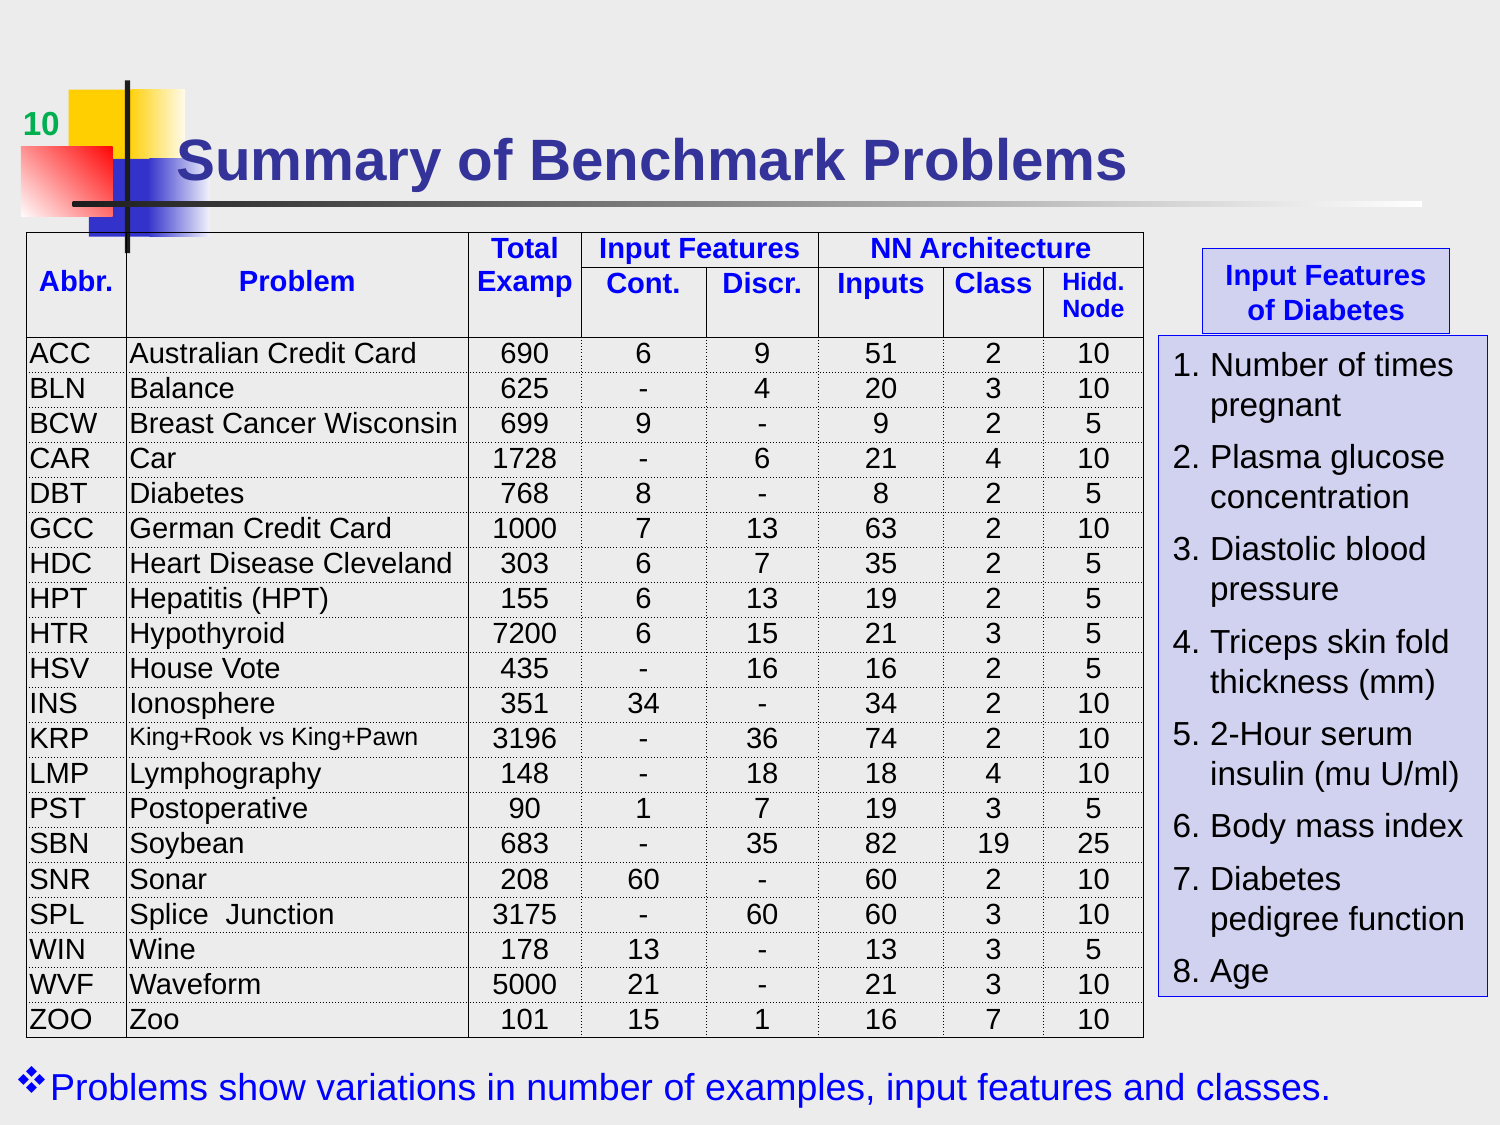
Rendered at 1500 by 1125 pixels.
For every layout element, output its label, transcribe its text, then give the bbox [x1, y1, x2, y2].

table_cell Class [944, 268, 1043, 337]
table_cell 82 [819, 828, 944, 863]
table_cell 10 [1044, 863, 1143, 898]
table_cell 5 [1044, 407, 1143, 442]
table_cell 10 [1044, 372, 1143, 407]
table_cell 8 [581, 477, 706, 512]
table_cell 35 [706, 828, 819, 863]
table_cell 15 [581, 1003, 706, 1037]
table_cell Sonar [127, 863, 468, 898]
table_cell 351 [469, 687, 581, 722]
table_cell HSV [27, 652, 126, 687]
table_cell HTR [27, 617, 126, 652]
table_cell 303 [469, 547, 581, 582]
table_cell BCW [27, 407, 126, 442]
table_cell 690 [469, 338, 581, 372]
table_cell ACC [27, 338, 126, 372]
table_cell 2 [944, 407, 1044, 442]
table_cell 34 [581, 687, 706, 722]
table_header Abbr. [27, 233, 126, 337]
table_cell 10 [1044, 687, 1143, 722]
table_cell - [581, 828, 706, 863]
table_cell 1000 [469, 512, 581, 547]
table_cell - [581, 722, 706, 758]
table_cell PST [27, 793, 126, 828]
table_cell 3 [944, 968, 1044, 1003]
table_cell ZOO [27, 1003, 126, 1037]
table_cell 6 [581, 617, 706, 652]
table_cell 2 [944, 512, 1044, 547]
table_cell 10 [1044, 968, 1143, 1003]
table_cell 34 [819, 687, 944, 722]
table_cell HDC [27, 547, 126, 582]
table_cell - [706, 477, 819, 512]
table_cell 3196 [469, 722, 581, 758]
title Summary of Benchmark Problems [128, 114, 1451, 201]
table_cell 6 [581, 547, 706, 582]
table_cell Hepatitis (HPT) [127, 582, 468, 617]
table_header Problem [127, 233, 468, 337]
table_cell 60 [819, 898, 944, 933]
table_cell 2 [944, 547, 1044, 582]
table_cell 5 [1044, 933, 1143, 968]
text_box Problems show variations in number of examples, input features and classes. [0, 1032, 1413, 1116]
table_cell 683 [469, 828, 581, 863]
table_cell SPL [27, 898, 126, 933]
table_cell DBT [27, 477, 126, 512]
table_cell Diabetes [127, 477, 468, 512]
table_cell 60 [819, 863, 944, 898]
table_cell Discr. [707, 268, 818, 337]
table_cell - [581, 758, 706, 793]
table_cell - [706, 863, 819, 898]
table_cell 35 [819, 547, 944, 582]
table_cell HPT [27, 582, 126, 617]
table_cell 1728 [469, 442, 581, 477]
table_cell 10 [1044, 758, 1143, 793]
table_cell 7200 [469, 617, 581, 652]
table_cell 3 [944, 933, 1044, 968]
table_cell 5 [1044, 547, 1143, 582]
table_cell 9 [706, 338, 819, 372]
table_cell 7 [706, 547, 819, 582]
table_cell 15 [706, 617, 819, 652]
table_cell SBN [27, 828, 126, 863]
table_cell 90 [469, 793, 581, 828]
table_cell 101 [469, 1003, 581, 1037]
table_cell 6 [706, 442, 819, 477]
table_cell Lymphography [127, 758, 468, 793]
table_cell Cont. [582, 268, 706, 337]
table_cell 10 [1044, 338, 1143, 372]
table_cell GCC [27, 512, 126, 547]
table_cell Hypothyroid [127, 617, 468, 652]
table_cell 5 [1044, 582, 1143, 617]
table_cell 2 [944, 722, 1044, 758]
table_cell 155 [469, 582, 581, 617]
table_cell BLN [27, 372, 126, 407]
table_cell 36 [706, 722, 819, 758]
table_cell 19 [819, 582, 944, 617]
table_cell 3 [944, 793, 1044, 828]
table_cell Wine [127, 933, 468, 968]
table_cell 2 [944, 582, 1044, 617]
table_cell 10 [1044, 442, 1143, 477]
table_cell 7 [706, 793, 819, 828]
table_cell Waveform [127, 968, 468, 1003]
table_cell - [706, 968, 819, 1003]
slide_number 10 [0, 99, 76, 151]
table_cell Balance [127, 372, 468, 407]
table_cell SNR [27, 863, 126, 898]
table_cell 10 [1044, 512, 1143, 547]
table_cell LMP [27, 758, 126, 793]
table_cell 16 [706, 652, 819, 687]
table_cell 8 [819, 477, 944, 512]
table_cell 18 [819, 758, 944, 793]
table_cell 2 [944, 863, 1044, 898]
table_cell 9 [581, 407, 706, 442]
table_cell 13 [706, 512, 819, 547]
table_cell - [581, 652, 706, 687]
table_cell - [706, 407, 819, 442]
table_cell Splice Junction [127, 898, 468, 933]
table_cell Heart Disease Cleveland [127, 547, 468, 582]
table_cell 13 [581, 933, 706, 968]
table_cell INS [27, 687, 126, 722]
table_cell 10 [1044, 898, 1143, 933]
table_cell 60 [706, 898, 819, 933]
table_cell 6 [581, 582, 706, 617]
table_cell German Credit Card [127, 512, 468, 547]
table_cell 10 [1044, 1003, 1143, 1037]
table_cell 2 [944, 652, 1044, 687]
table_cell 5 [1044, 652, 1143, 687]
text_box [1157, 248, 1488, 1005]
table_cell Car [127, 442, 468, 477]
table_cell - [581, 372, 706, 407]
table_cell CAR [27, 442, 126, 477]
table_cell 7 [944, 1003, 1044, 1037]
table_cell 21 [819, 968, 944, 1003]
table_cell 2 [944, 477, 1044, 512]
table_cell 21 [581, 968, 706, 1003]
table_cell 18 [706, 758, 819, 793]
table_cell KRP [27, 722, 126, 758]
table_cell 3 [944, 898, 1044, 933]
table_cell 63 [819, 512, 944, 547]
table_cell 625 [469, 372, 581, 407]
table_cell 16 [819, 652, 944, 687]
table_cell 435 [469, 652, 581, 687]
table_cell 768 [469, 477, 581, 512]
table_cell 178 [469, 933, 581, 968]
table_cell WIN [27, 933, 126, 968]
table_cell 5000 [469, 968, 581, 1003]
table_cell 6 [581, 338, 706, 372]
table_cell 51 [819, 338, 944, 372]
table_cell 16 [819, 1003, 944, 1037]
table_cell 5 [1044, 793, 1143, 828]
table_header Input Features [582, 233, 818, 267]
table_header Total Examp [469, 233, 581, 337]
table_cell 20 [819, 372, 944, 407]
table_cell 2 [944, 338, 1044, 372]
table_cell Australian Credit Card [127, 338, 468, 372]
table_cell 4 [944, 442, 1044, 477]
table_cell 3 [944, 372, 1044, 407]
table_cell - [706, 687, 819, 722]
table_cell 13 [819, 933, 944, 968]
table_cell 699 [469, 407, 581, 442]
table_cell 25 [1044, 828, 1143, 863]
table_cell 3 [944, 617, 1044, 652]
table_cell 13 [706, 582, 819, 617]
table_cell Breast Cancer Wisconsin [127, 407, 468, 442]
table_cell 7 [581, 512, 706, 547]
table_cell 74 [819, 722, 944, 758]
table_cell - [581, 898, 706, 933]
table_cell House Vote [127, 652, 468, 687]
table_cell 5 [1044, 617, 1143, 652]
table_cell Zoo [127, 1003, 468, 1037]
table_cell 4 [706, 372, 819, 407]
table_cell 1 [581, 793, 706, 828]
table_cell 21 [819, 442, 944, 477]
table_cell 148 [469, 758, 581, 793]
table_cell 60 [581, 863, 706, 898]
table_cell 2 [944, 687, 1044, 722]
table_cell Ionosphere [127, 687, 468, 722]
table_cell 10 [1044, 722, 1143, 758]
table_cell Inputs [819, 268, 943, 337]
table_cell WVF [27, 968, 126, 1003]
table_cell Postoperative [127, 793, 468, 828]
table_cell 21 [819, 617, 944, 652]
table_cell - [581, 442, 706, 477]
table_cell Soybean [127, 828, 468, 863]
table_cell 19 [819, 793, 944, 828]
table_cell 5 [1044, 477, 1143, 512]
table_cell 3175 [469, 898, 581, 933]
table_cell King+Rook vs King+Pawn [127, 722, 468, 758]
table_cell 9 [819, 407, 944, 442]
table_cell 19 [944, 828, 1044, 863]
table_cell 4 [944, 758, 1044, 793]
table_cell 1 [706, 1003, 819, 1037]
table_cell - [706, 933, 819, 968]
table_header NN Architecture [819, 233, 1143, 267]
table_cell 208 [469, 863, 581, 898]
table_cell Hidd. Node [1044, 268, 1143, 337]
